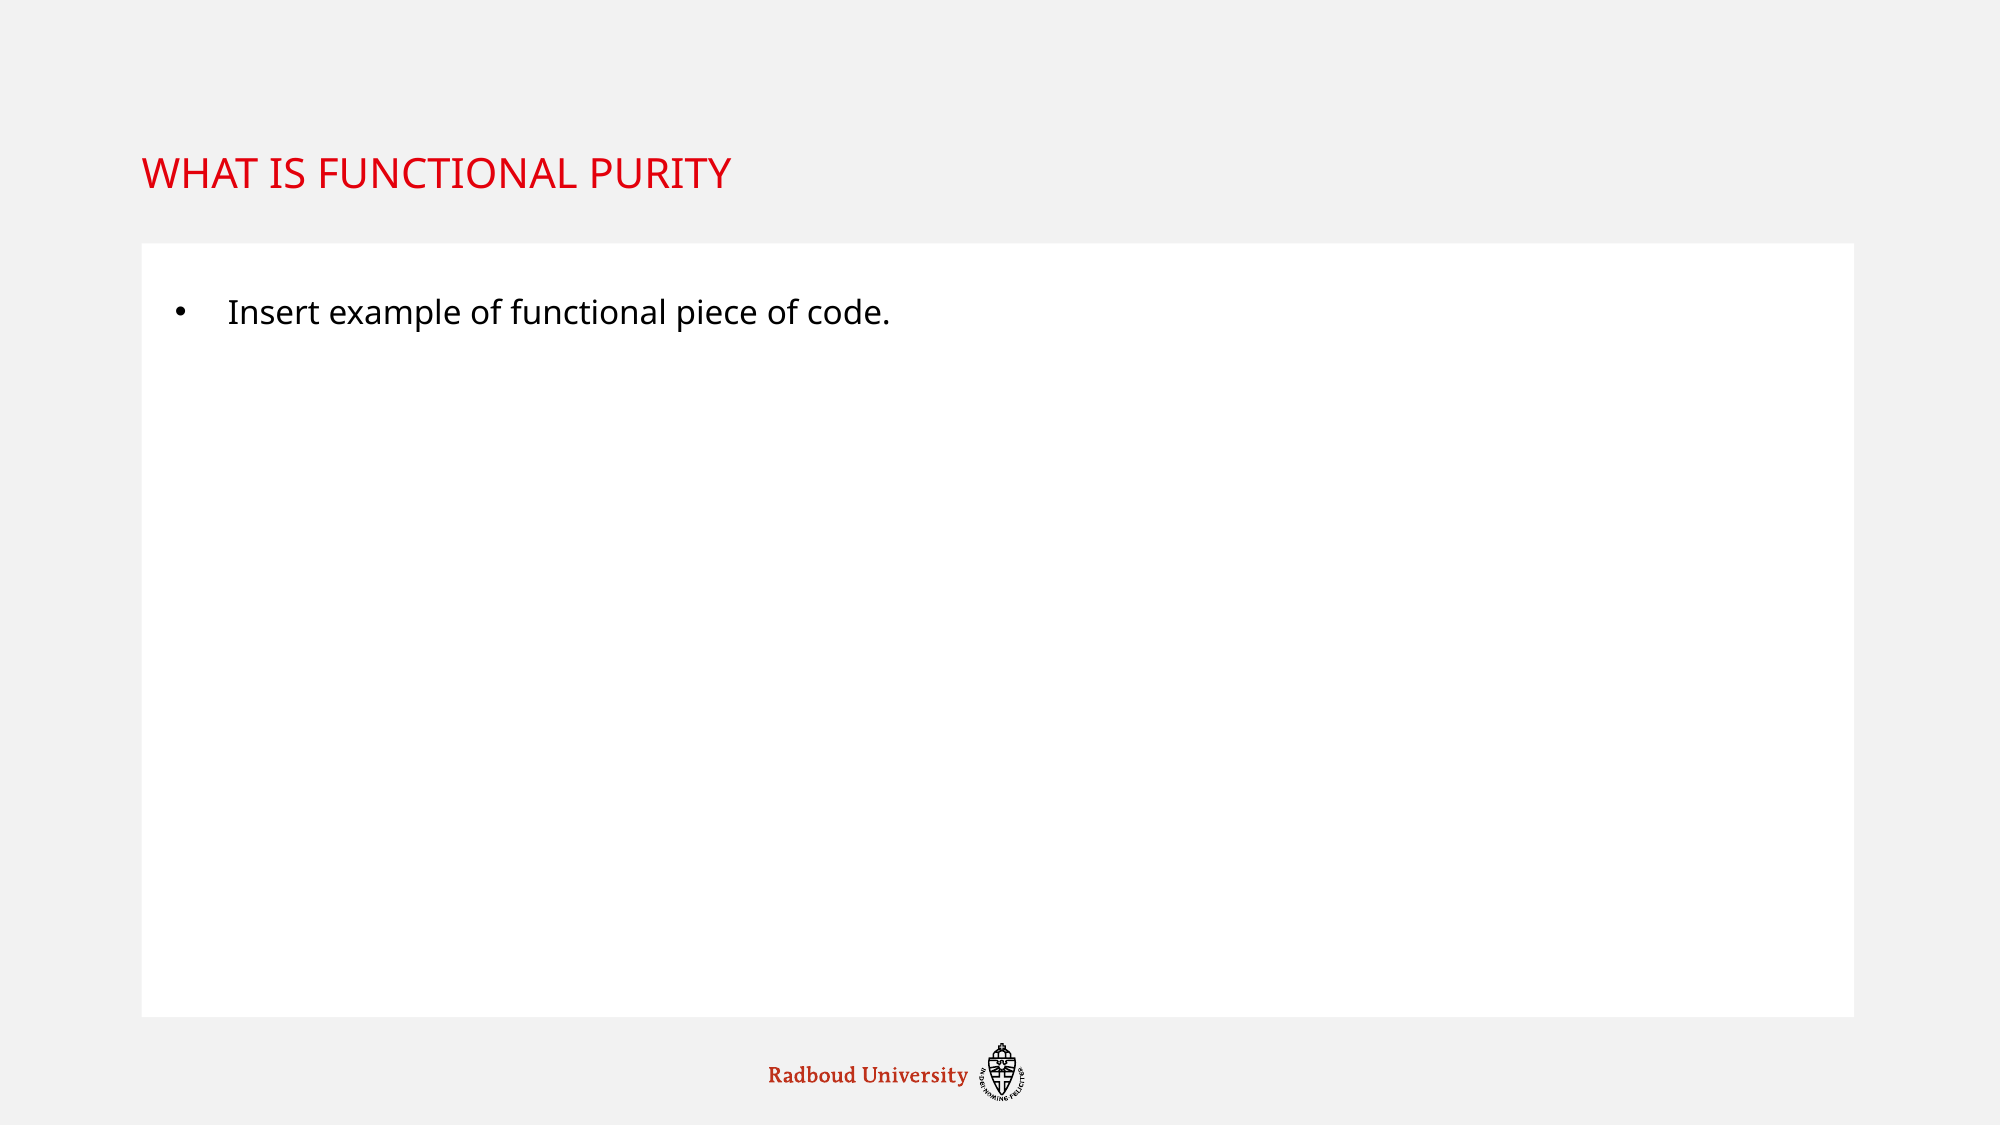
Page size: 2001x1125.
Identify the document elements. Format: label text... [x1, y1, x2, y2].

title What is functional purity [141, 146, 1855, 195]
list Insert example of functional piece of code. [174, 291, 1826, 982]
